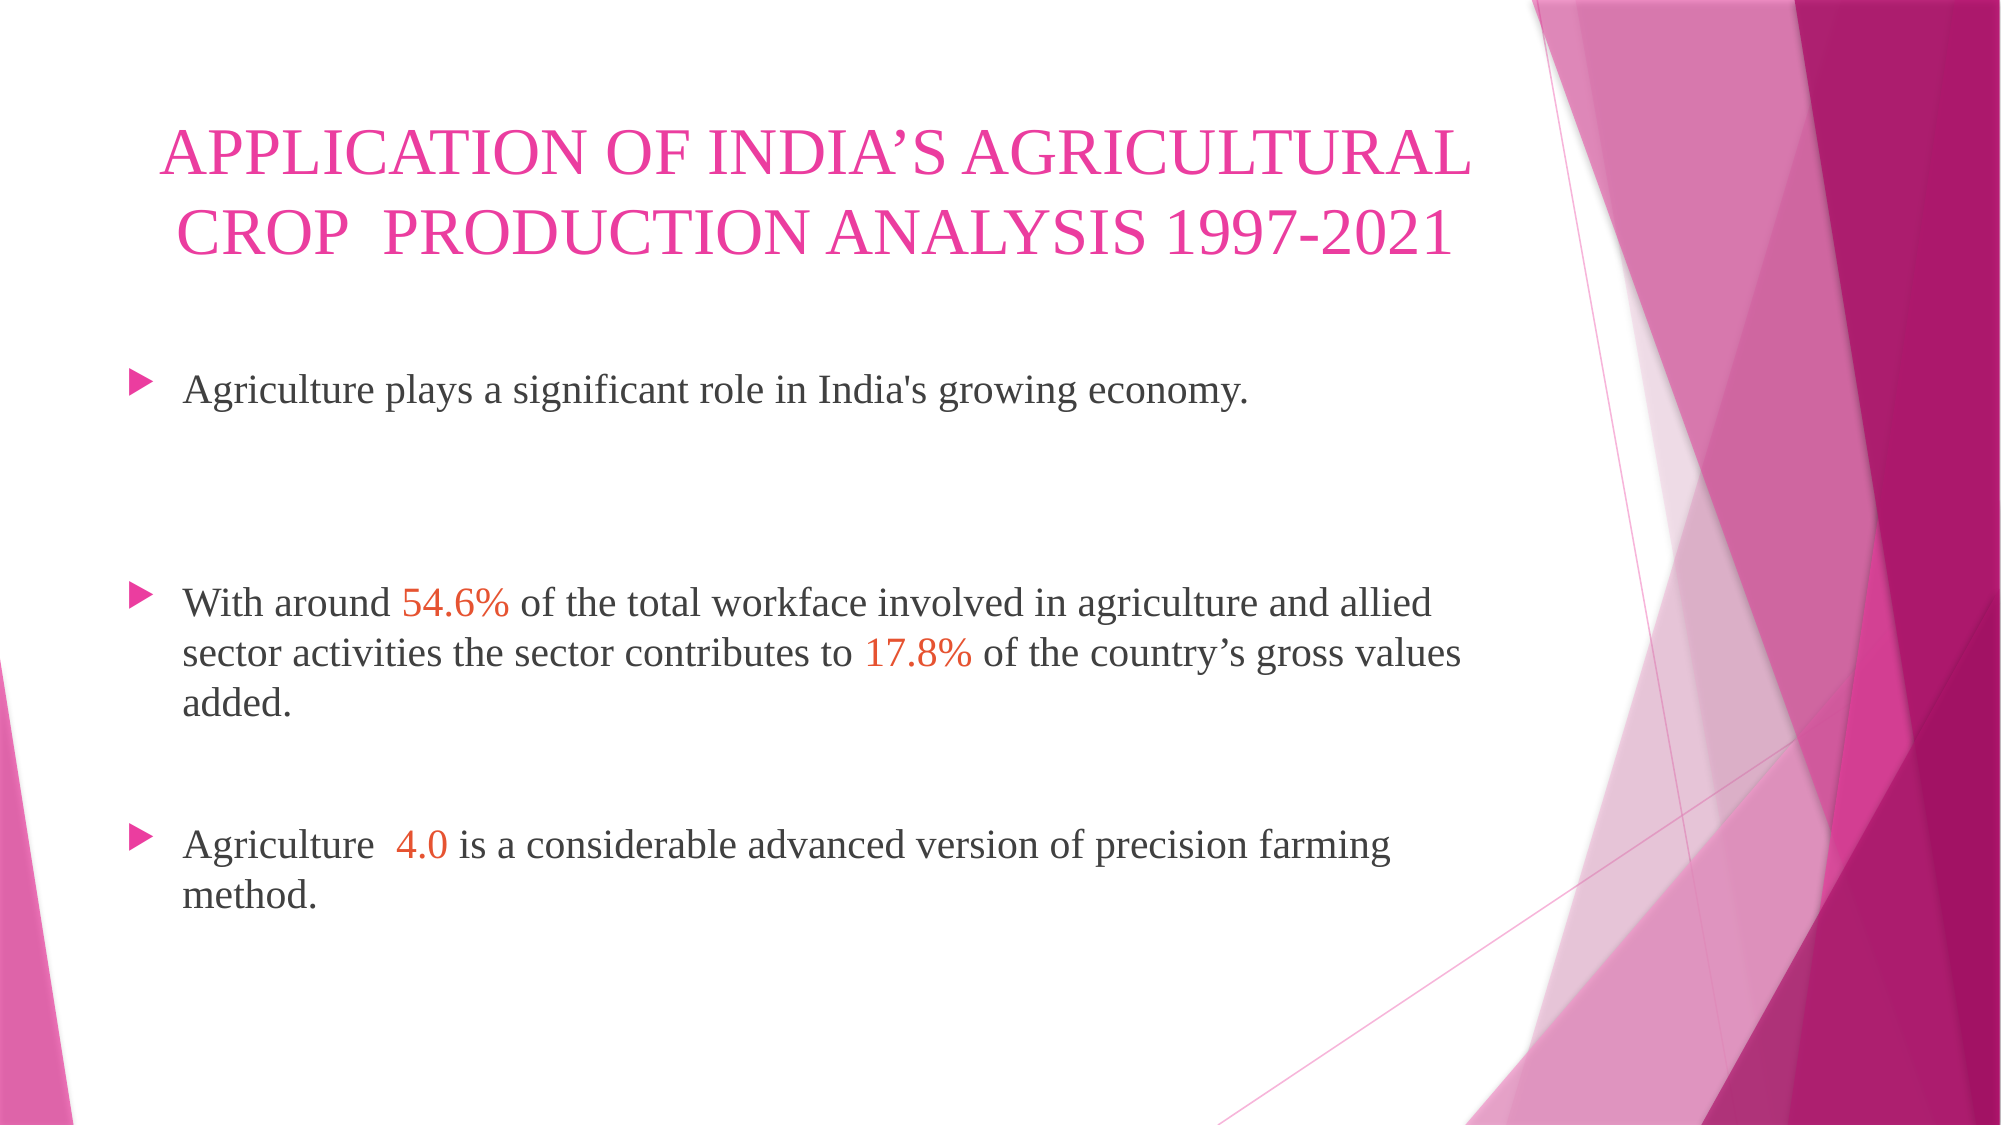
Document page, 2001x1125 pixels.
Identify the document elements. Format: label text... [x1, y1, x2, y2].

title APPLICATION OF INDIA’S AGRICULTURAL CROP PRODUCTION ANALYSIS 1997-2021 [111, 99, 1522, 317]
list Agriculture plays a significant role in India's growing economy. With around 54.6% of the total workface involved in agriculture and allied sector activities the sector contributes to 17.8% of the country’s gross values added. Agriculture 4.0 is a considerable advanced version of precision farming method. [111, 354, 1522, 992]
